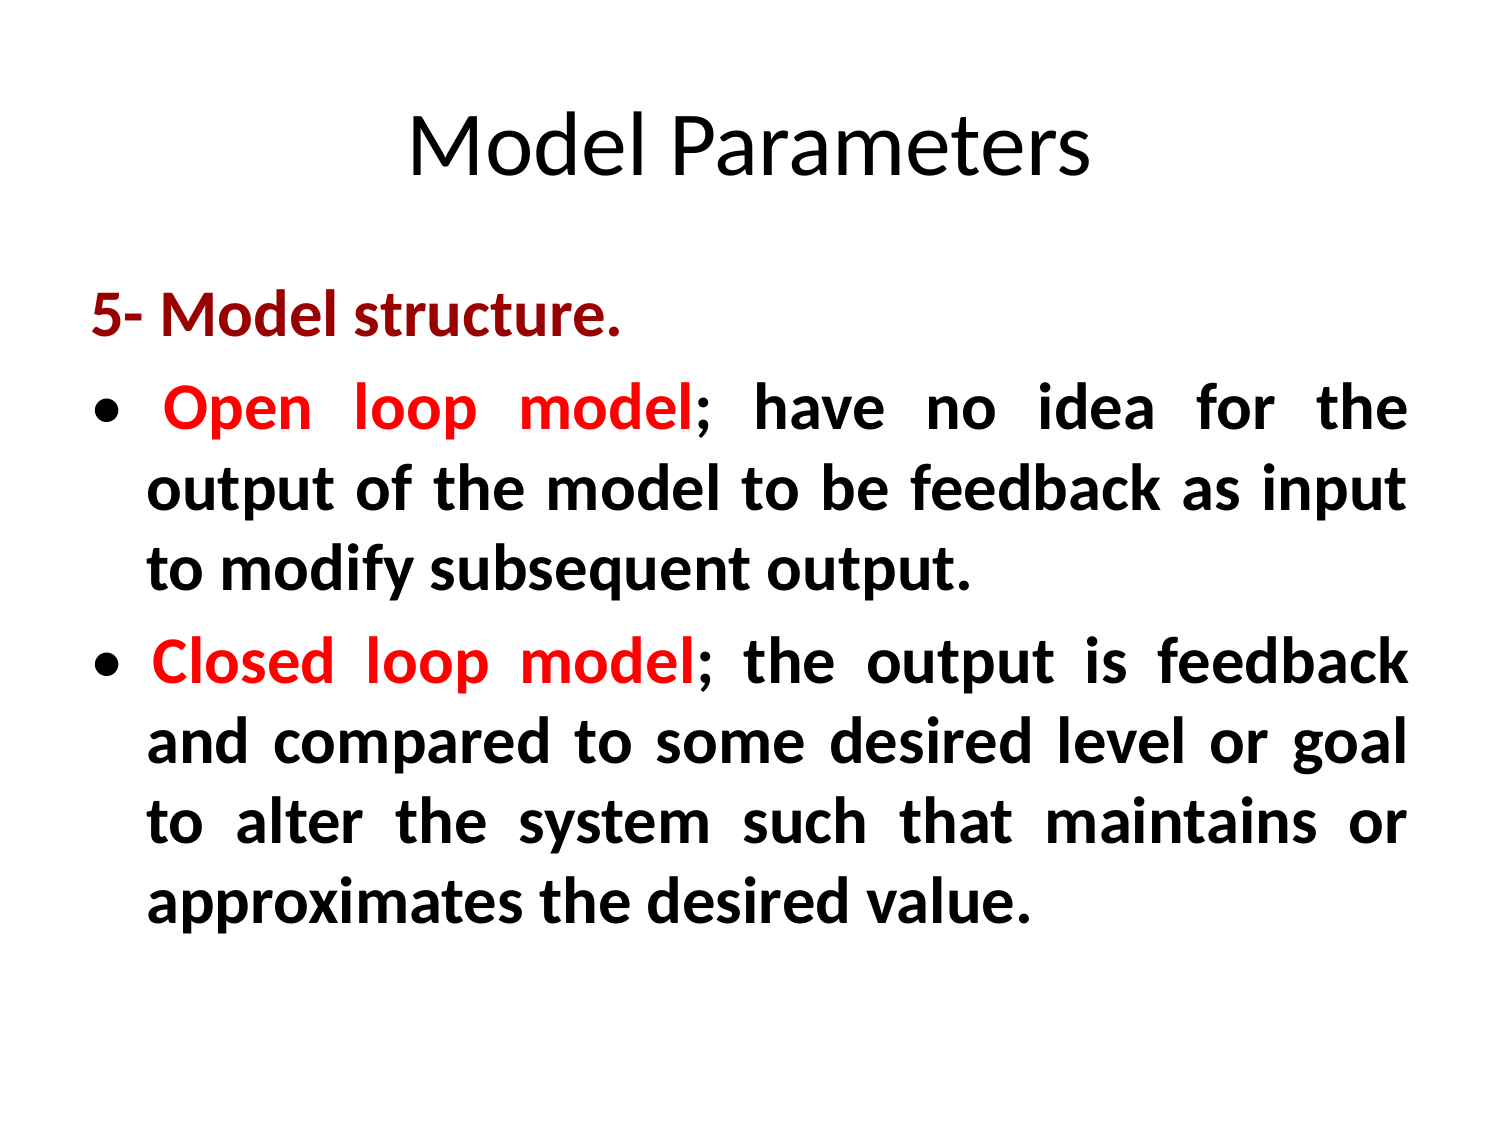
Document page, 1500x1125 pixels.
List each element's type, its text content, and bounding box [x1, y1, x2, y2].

list 5- Model structure. • Open loop model; have no idea for the output of the model to be feedback as input to modify subsequent output. • Closed loop model; the output is feedback and compared to some desired level or goal to alter the system such that maintains or approximates the desired value. [75, 262, 1425, 1005]
title Model Parameters [75, 45, 1425, 233]
